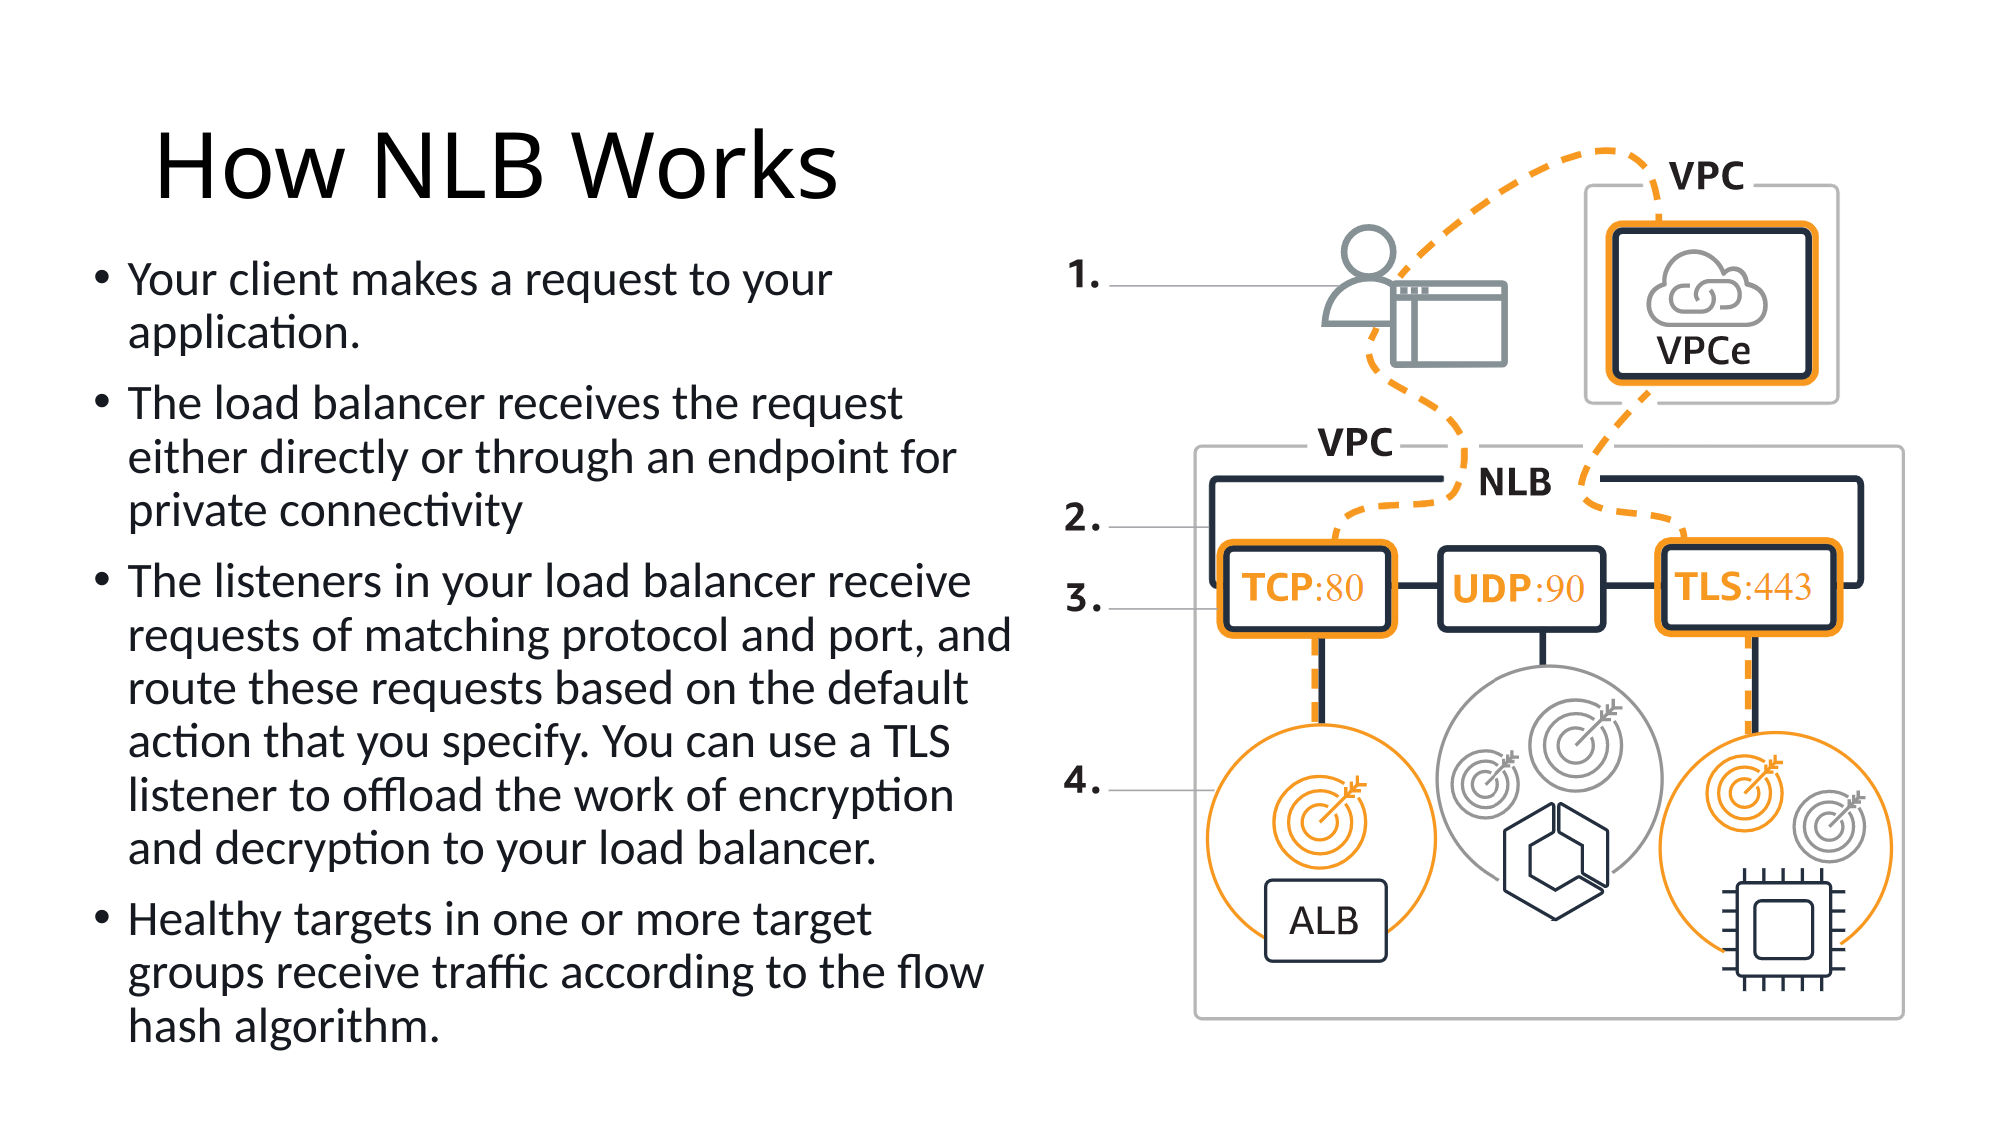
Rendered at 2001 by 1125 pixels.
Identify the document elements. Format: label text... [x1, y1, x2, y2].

list Your client makes a request to your application. The load balancer receives the request either directly or through an endpoint for private connectivity The listeners in your load balancer receive requests of matching protocol and port, and route these requests based on the default action that you specify. You can use a TLS listener to offload the work of encryption and decryption to your load balancer. Healthy targets in one or more target groups receive traffic according to the flow hash algorithm. [78, 245, 1034, 1079]
title How NLB Works [137, 59, 1863, 245]
picture [1033, 129, 1956, 1029]
